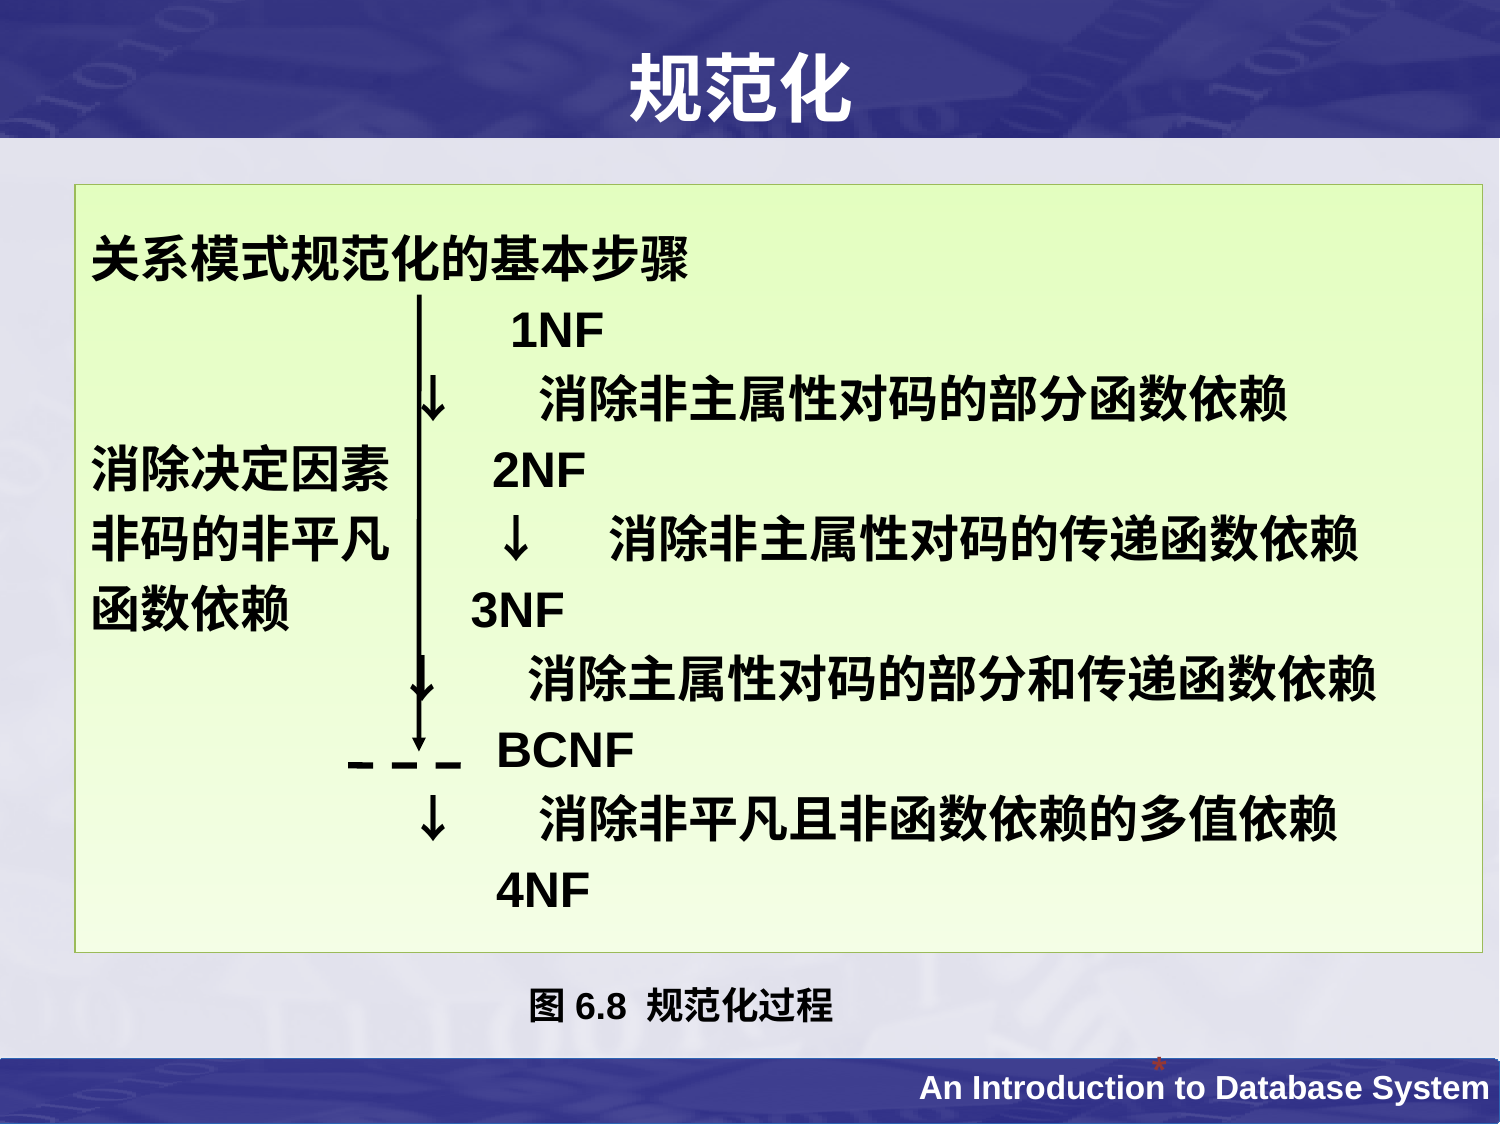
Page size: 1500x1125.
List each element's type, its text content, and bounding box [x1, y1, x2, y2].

text_box [412, 294, 426, 752]
text_box [75, 184, 1483, 219]
title 规范化 [74, 0, 1426, 181]
text_box [88, 1039, 443, 1082]
list 关系模式规范化的基本步骤 1NF ↓ 消除非主属性对码的部分函数依赖 消除决定因素 2NF 非码的非平凡 ↓ 消除非主属性对码的传递函数依赖 函数依赖 3NF ↓ 消除主属性对码的部分和传递函数依赖 BCNF ↓ 消除非平凡且非函数依赖的多值依赖 4NF [74, 219, 1500, 1017]
text_box 图6.8 规范化过程 [513, 974, 1011, 1035]
text_box * [1136, 1042, 1430, 1093]
